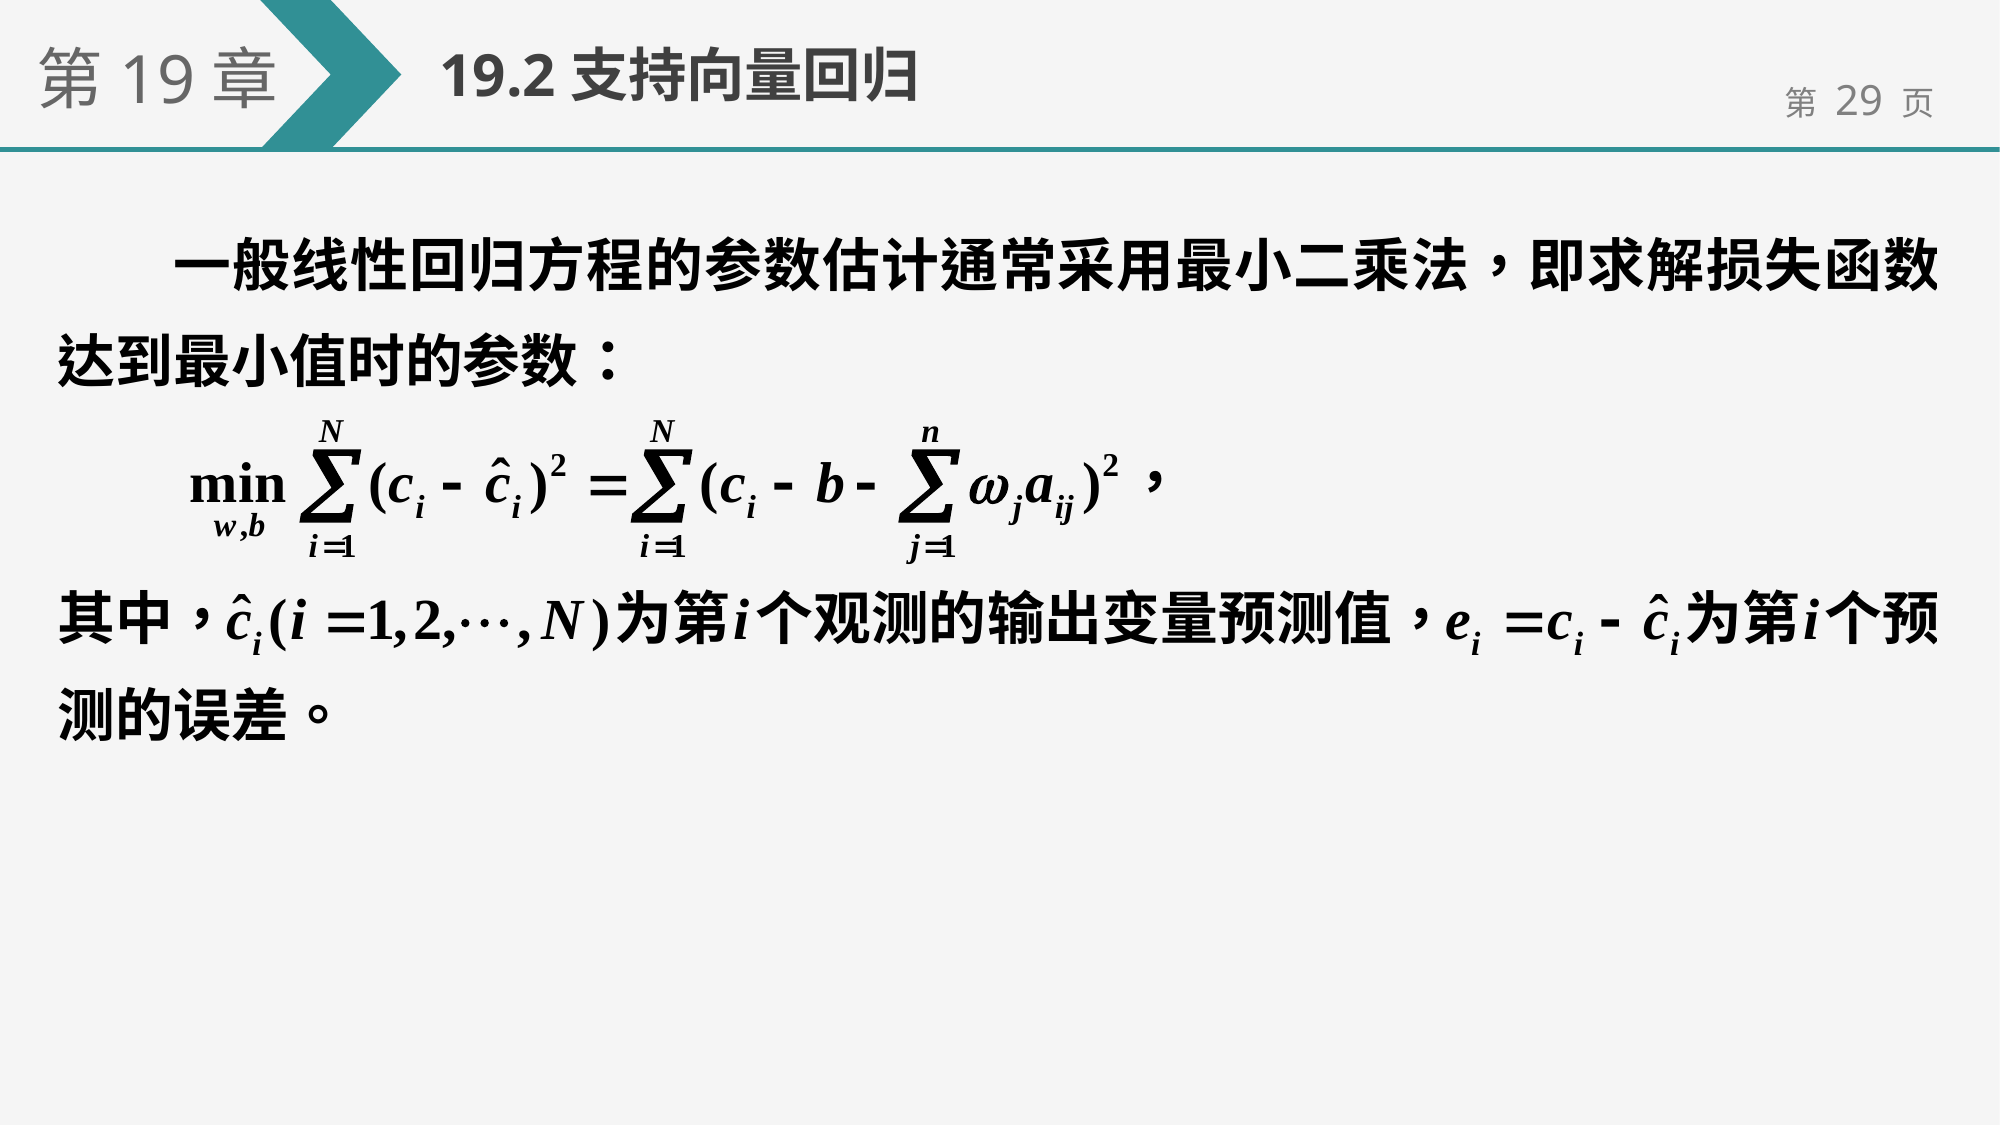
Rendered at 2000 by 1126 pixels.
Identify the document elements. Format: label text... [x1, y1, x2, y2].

text_box 第19章 [21, 29, 294, 125]
text_box 19.2支持向量回归 [424, 31, 1366, 116]
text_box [57, 217, 1937, 861]
text_box [258, 0, 403, 148]
